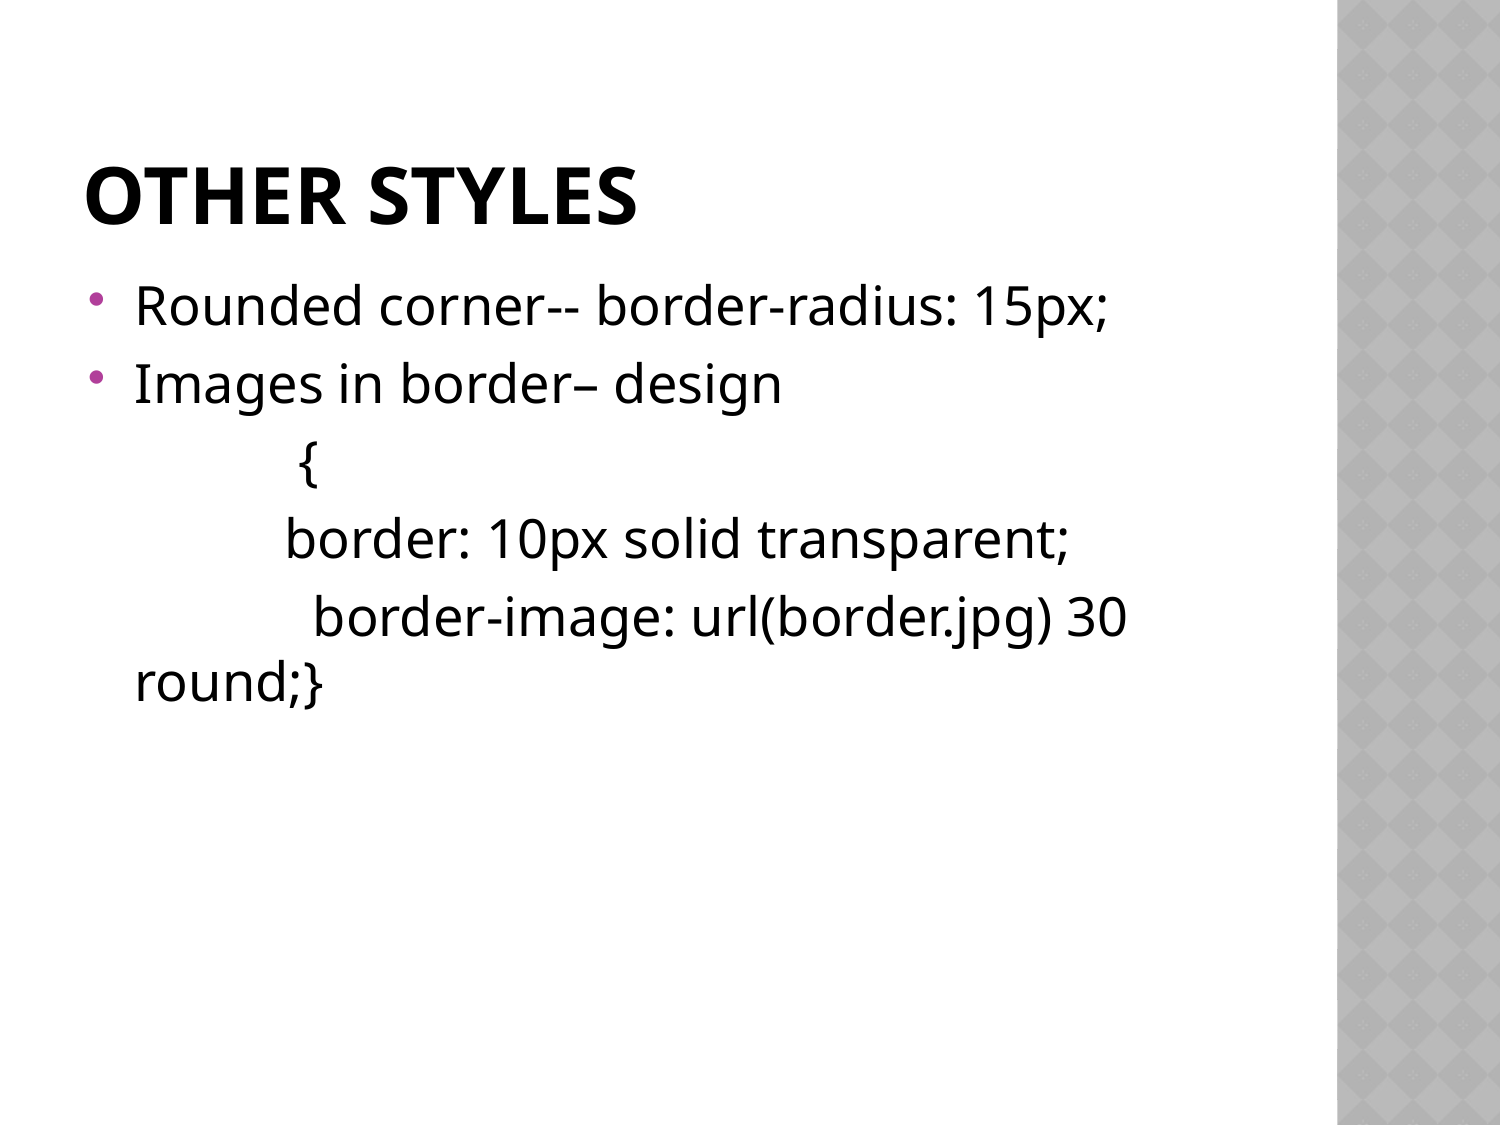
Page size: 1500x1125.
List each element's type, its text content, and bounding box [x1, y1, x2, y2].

list Rounded corner-- border-radius: 15px; Images in border– design { border: 10px solid transparent; border-image: url(border.jpg) 30 round;} [75, 264, 1263, 1059]
title Other styles [75, 52, 1263, 240]
